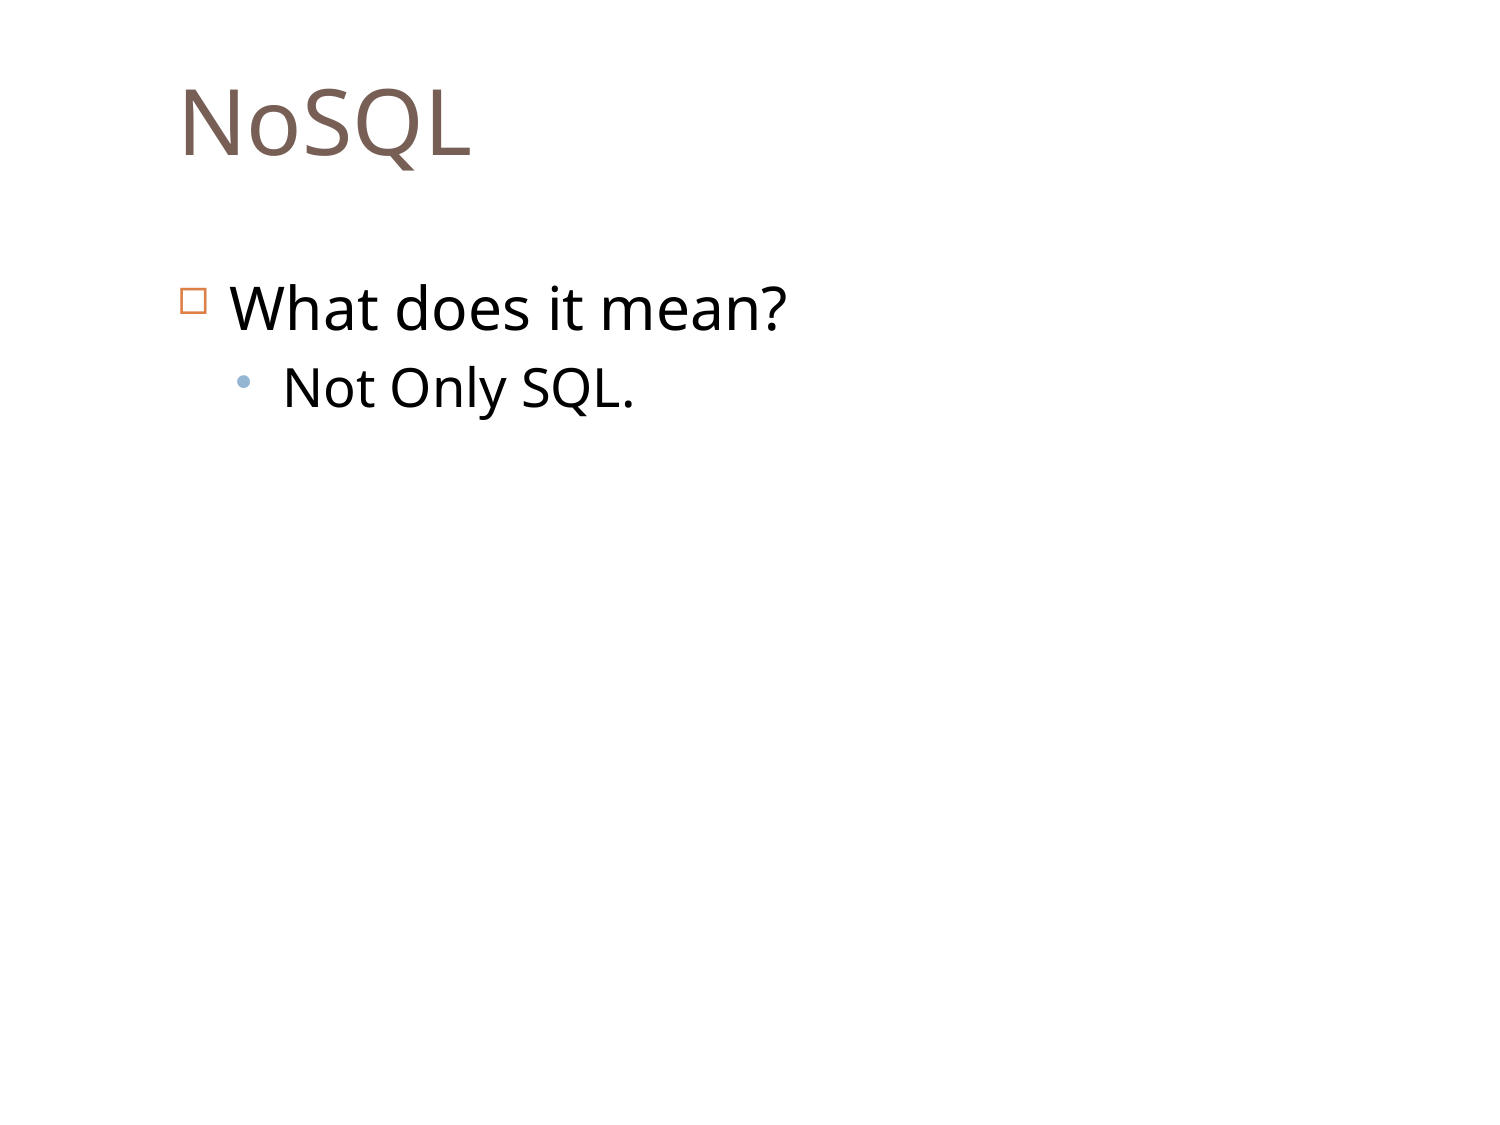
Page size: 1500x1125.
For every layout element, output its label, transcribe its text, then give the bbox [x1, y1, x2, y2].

title NoSQL [162, 37, 1500, 200]
list What does it mean? Not Only SQL. [162, 262, 1500, 1000]
